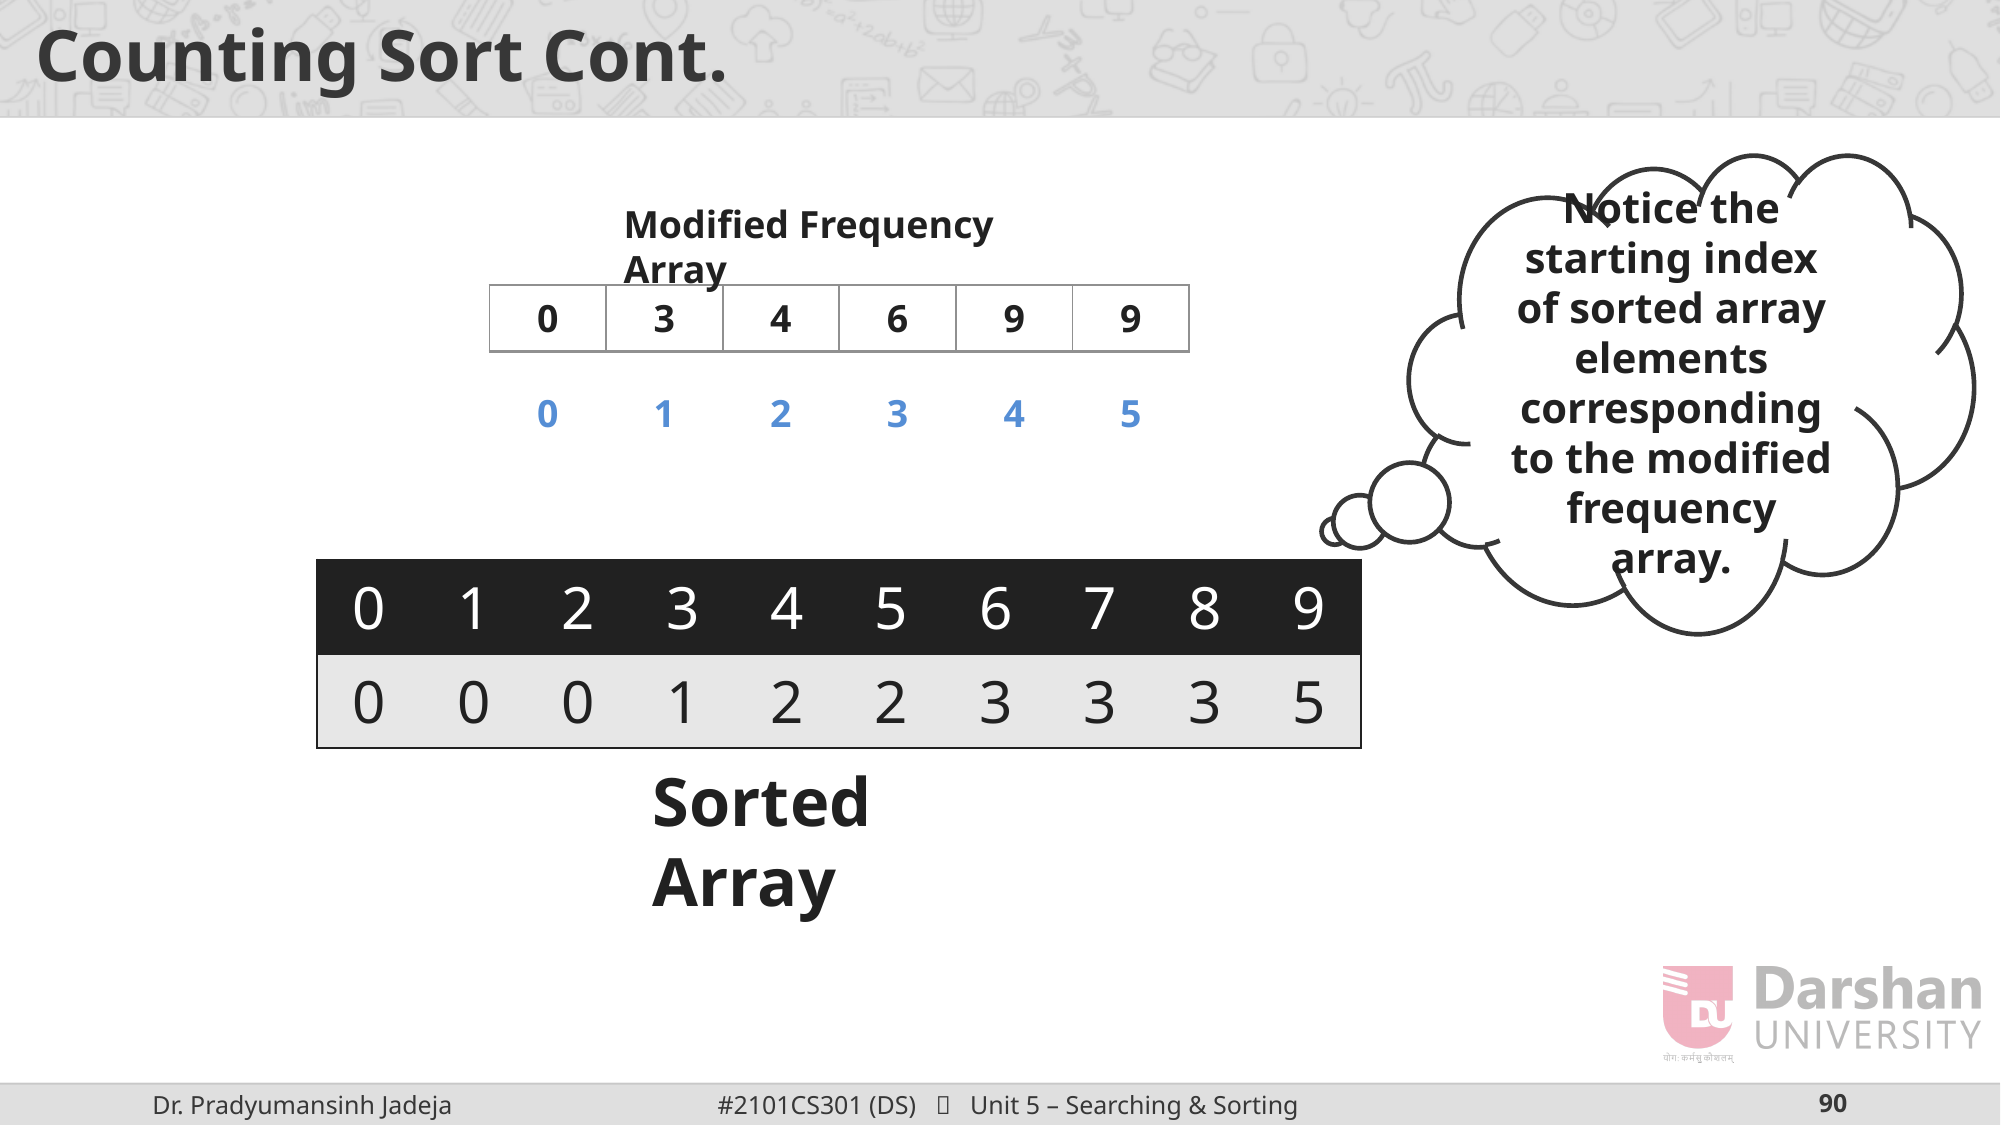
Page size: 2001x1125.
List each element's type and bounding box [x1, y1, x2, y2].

text_box [637, 752, 1041, 928]
table_header [607, 286, 722, 350]
table_header [489, 380, 1189, 446]
table_cell [318, 655, 1360, 747]
table_header [957, 286, 1072, 350]
title [0, 0, 2000, 117]
text_box [608, 193, 1070, 299]
table_header [840, 299, 955, 350]
table_header [490, 286, 605, 350]
text_box [1320, 154, 1976, 636]
table_header [1073, 286, 1188, 350]
table_header [318, 560, 1360, 653]
text_box [1663, 966, 1981, 1063]
table_header [724, 299, 838, 350]
